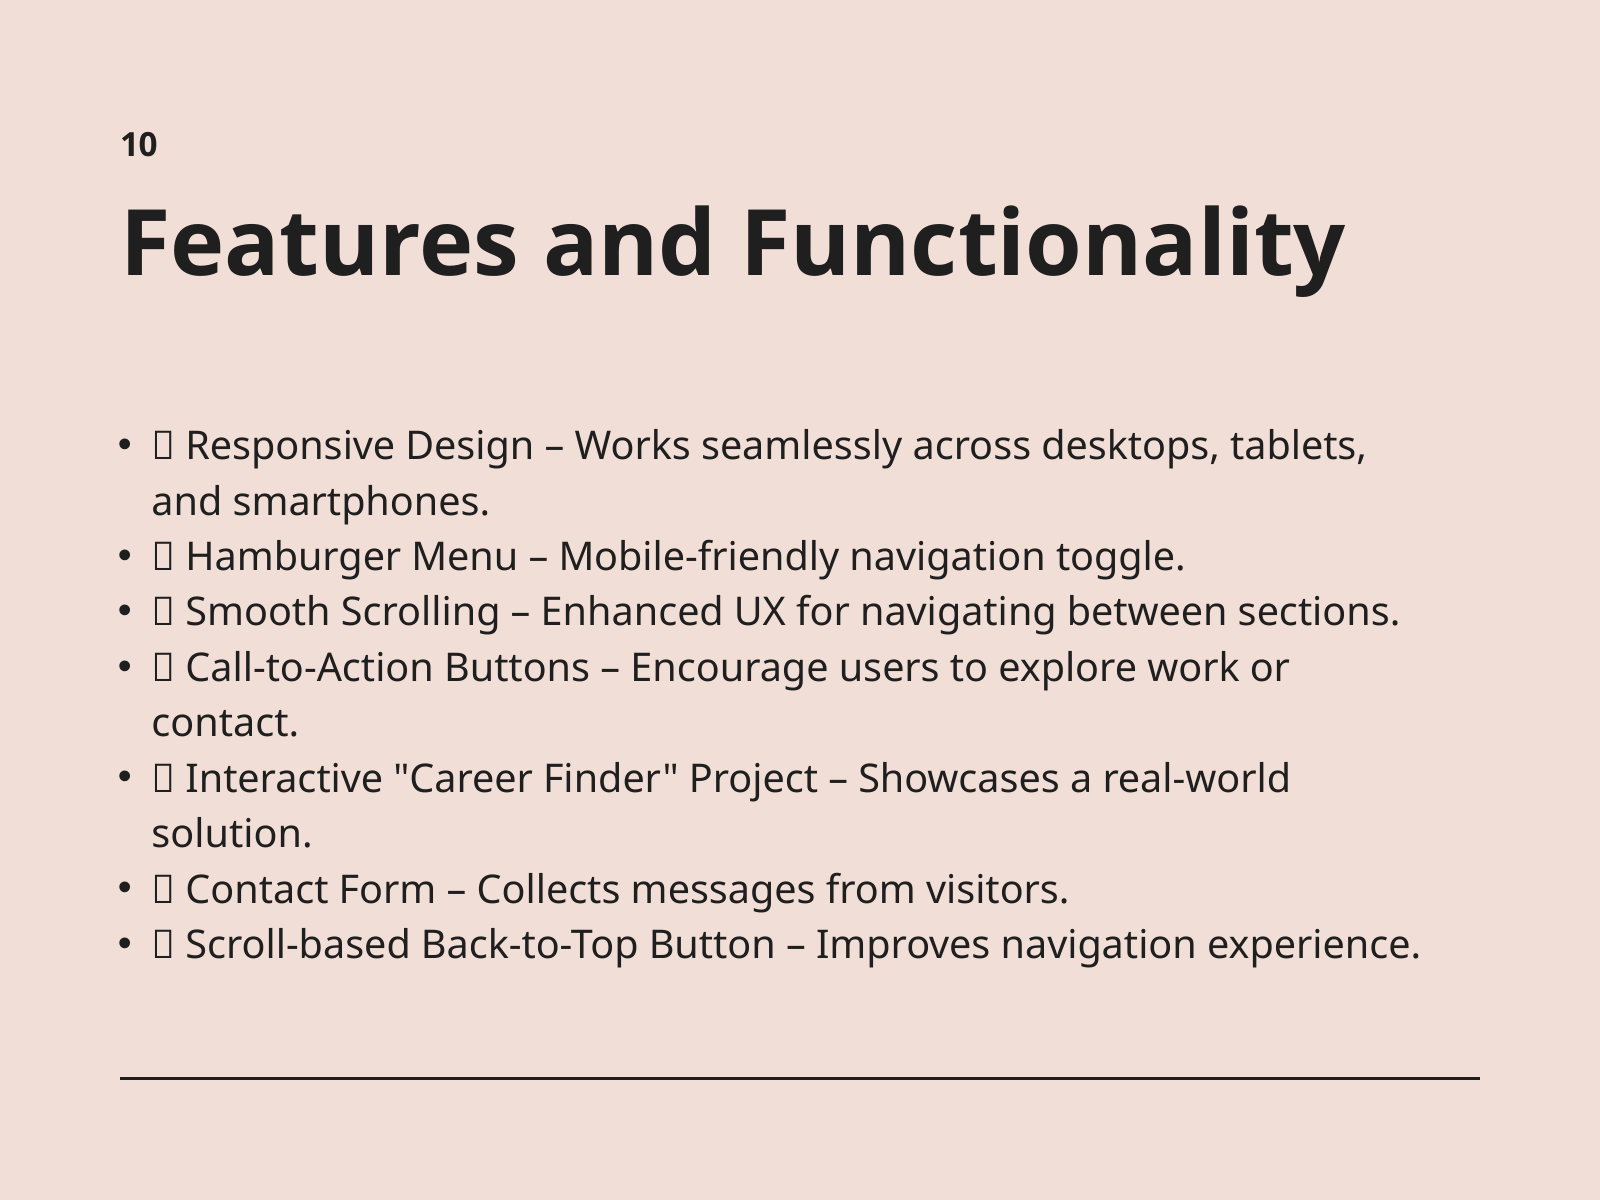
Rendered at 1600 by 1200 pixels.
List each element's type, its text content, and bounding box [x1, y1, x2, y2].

text_box Features and Functionality [119, 193, 1408, 294]
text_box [83, 295, 1444, 1014]
text_box 10 [119, 116, 225, 164]
